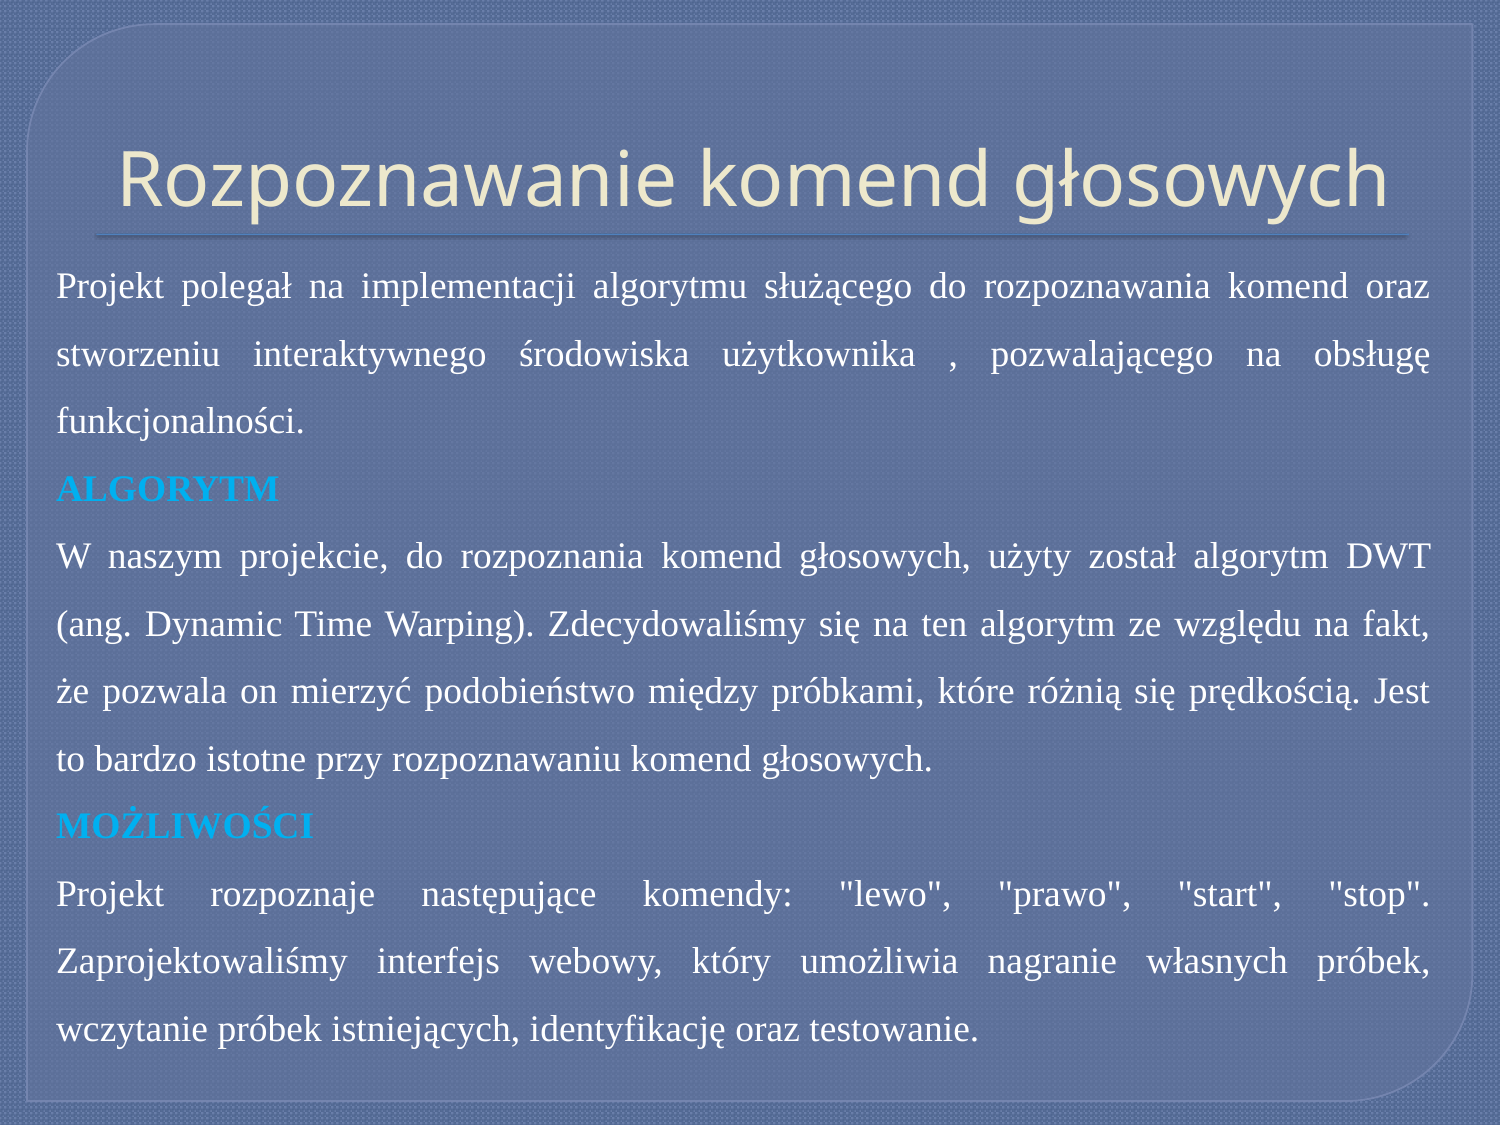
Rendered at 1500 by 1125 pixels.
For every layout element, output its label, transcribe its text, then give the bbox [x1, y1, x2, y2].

text_box Projekt polegał na implementacji algorytmu służącego do rozpoznawania komend oraz stworzeniu interaktywnego środowiska użytkownika , pozwalającego na obsługę funkcjonalności. ALGORYTM W naszym projekcie, do rozpoznania komend głosowych, użyty został algorytm DWT (ang. Dynamic Time Warping). Zdecydowaliśmy się na ten algorytm ze względu na fakt, że pozwala on mierzyć podobieństwo między próbkami, które różnią się prędkością. Jest to bardzo istotne przy rozpoznawaniu komend głosowych. MOŻLIWOŚCI Projekt rozpoznaje następujące komendy: "lewo", "prawo", "start", "stop". Zaprojektowaliśmy interfejs webowy, który umożliwia nagranie własnych próbek, wczytanie próbek istniejących, identyfikację oraz testowanie. [41, 231, 1447, 1125]
title Rozpoznawanie komend głosowych [75, 41, 1425, 230]
